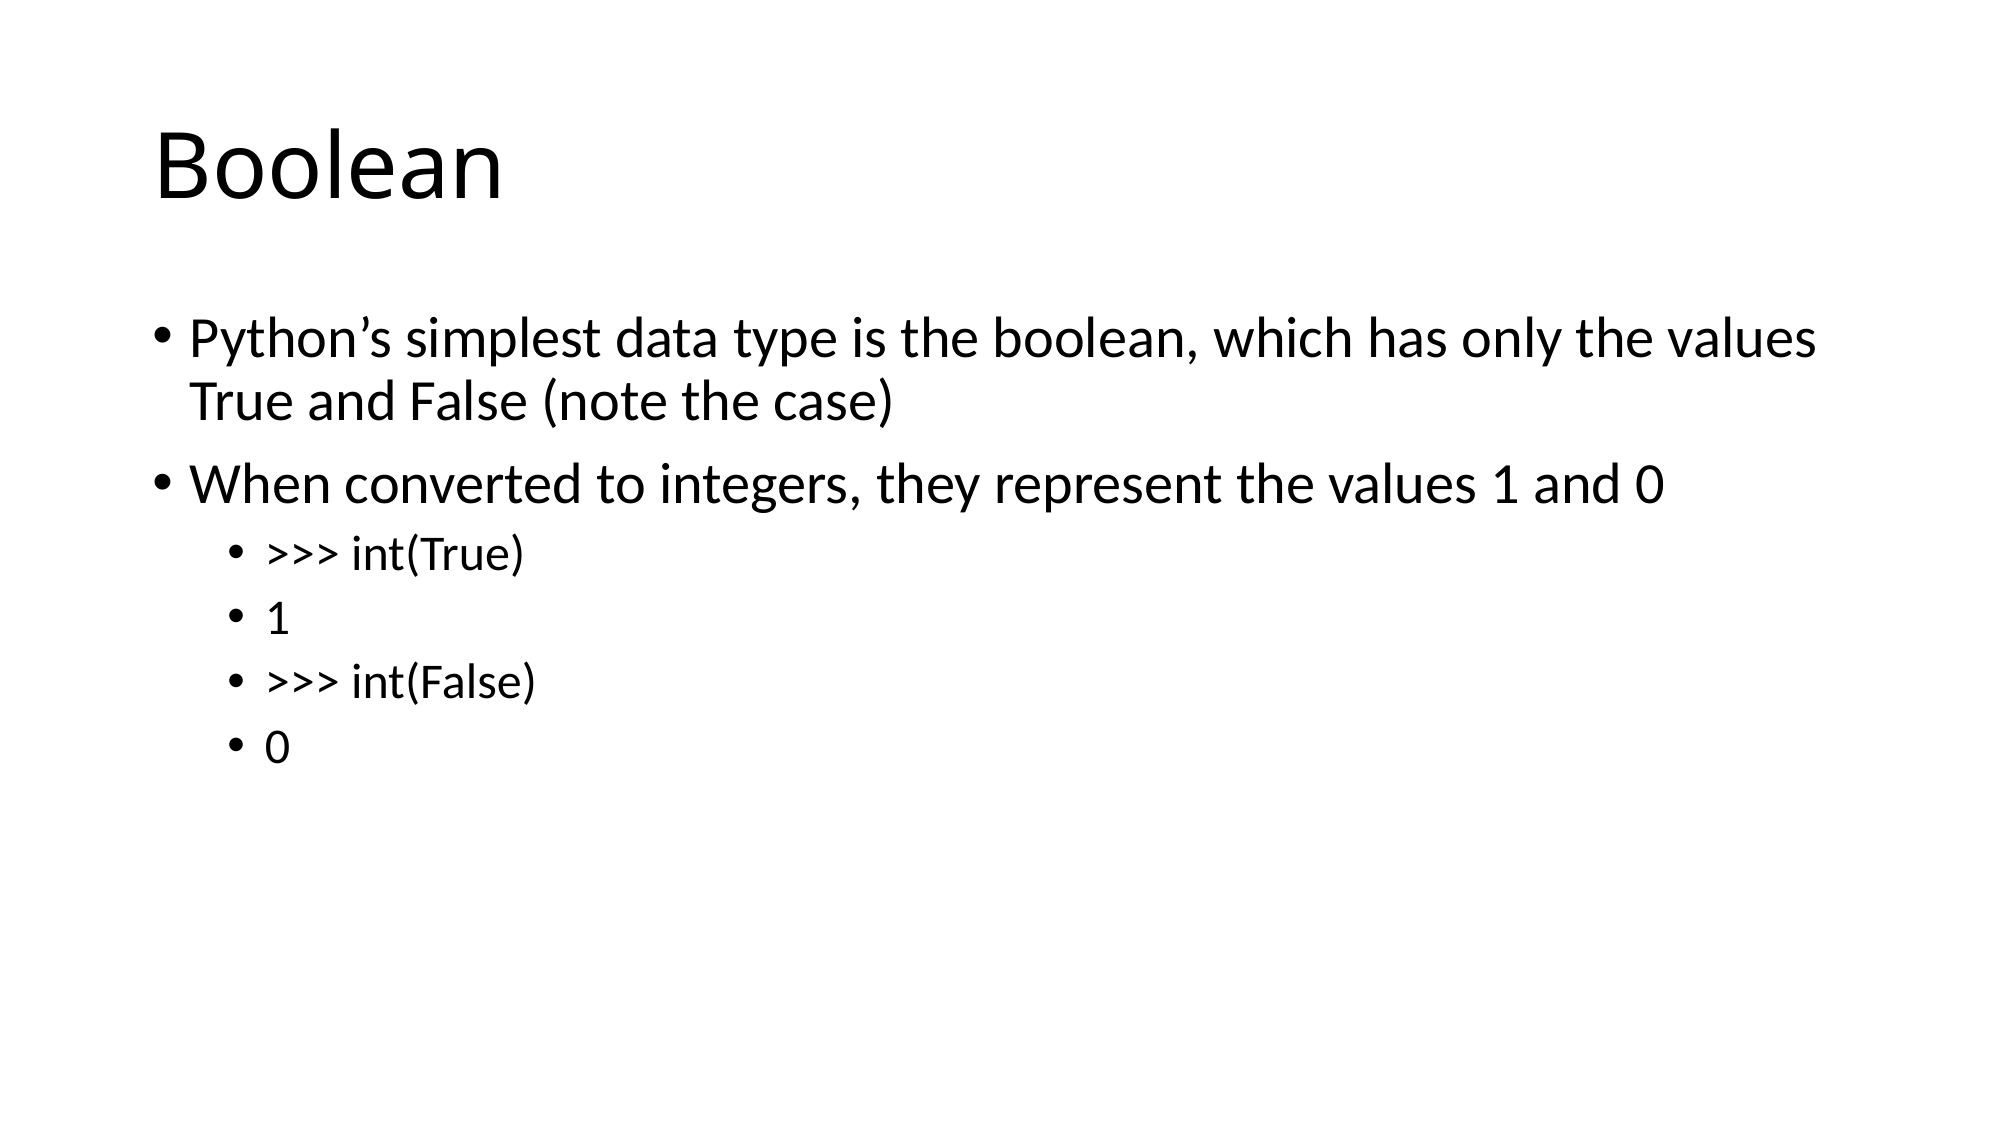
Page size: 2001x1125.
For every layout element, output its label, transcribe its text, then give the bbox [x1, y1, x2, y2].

title Boolean [137, 59, 1863, 278]
list Python’s simplest data type is the boolean, which has only the values True and False (note the case) When converted to integers, they represent the values 1 and 0 >>> int(True) 1 >>> int(False) 0 [137, 299, 1863, 1014]
